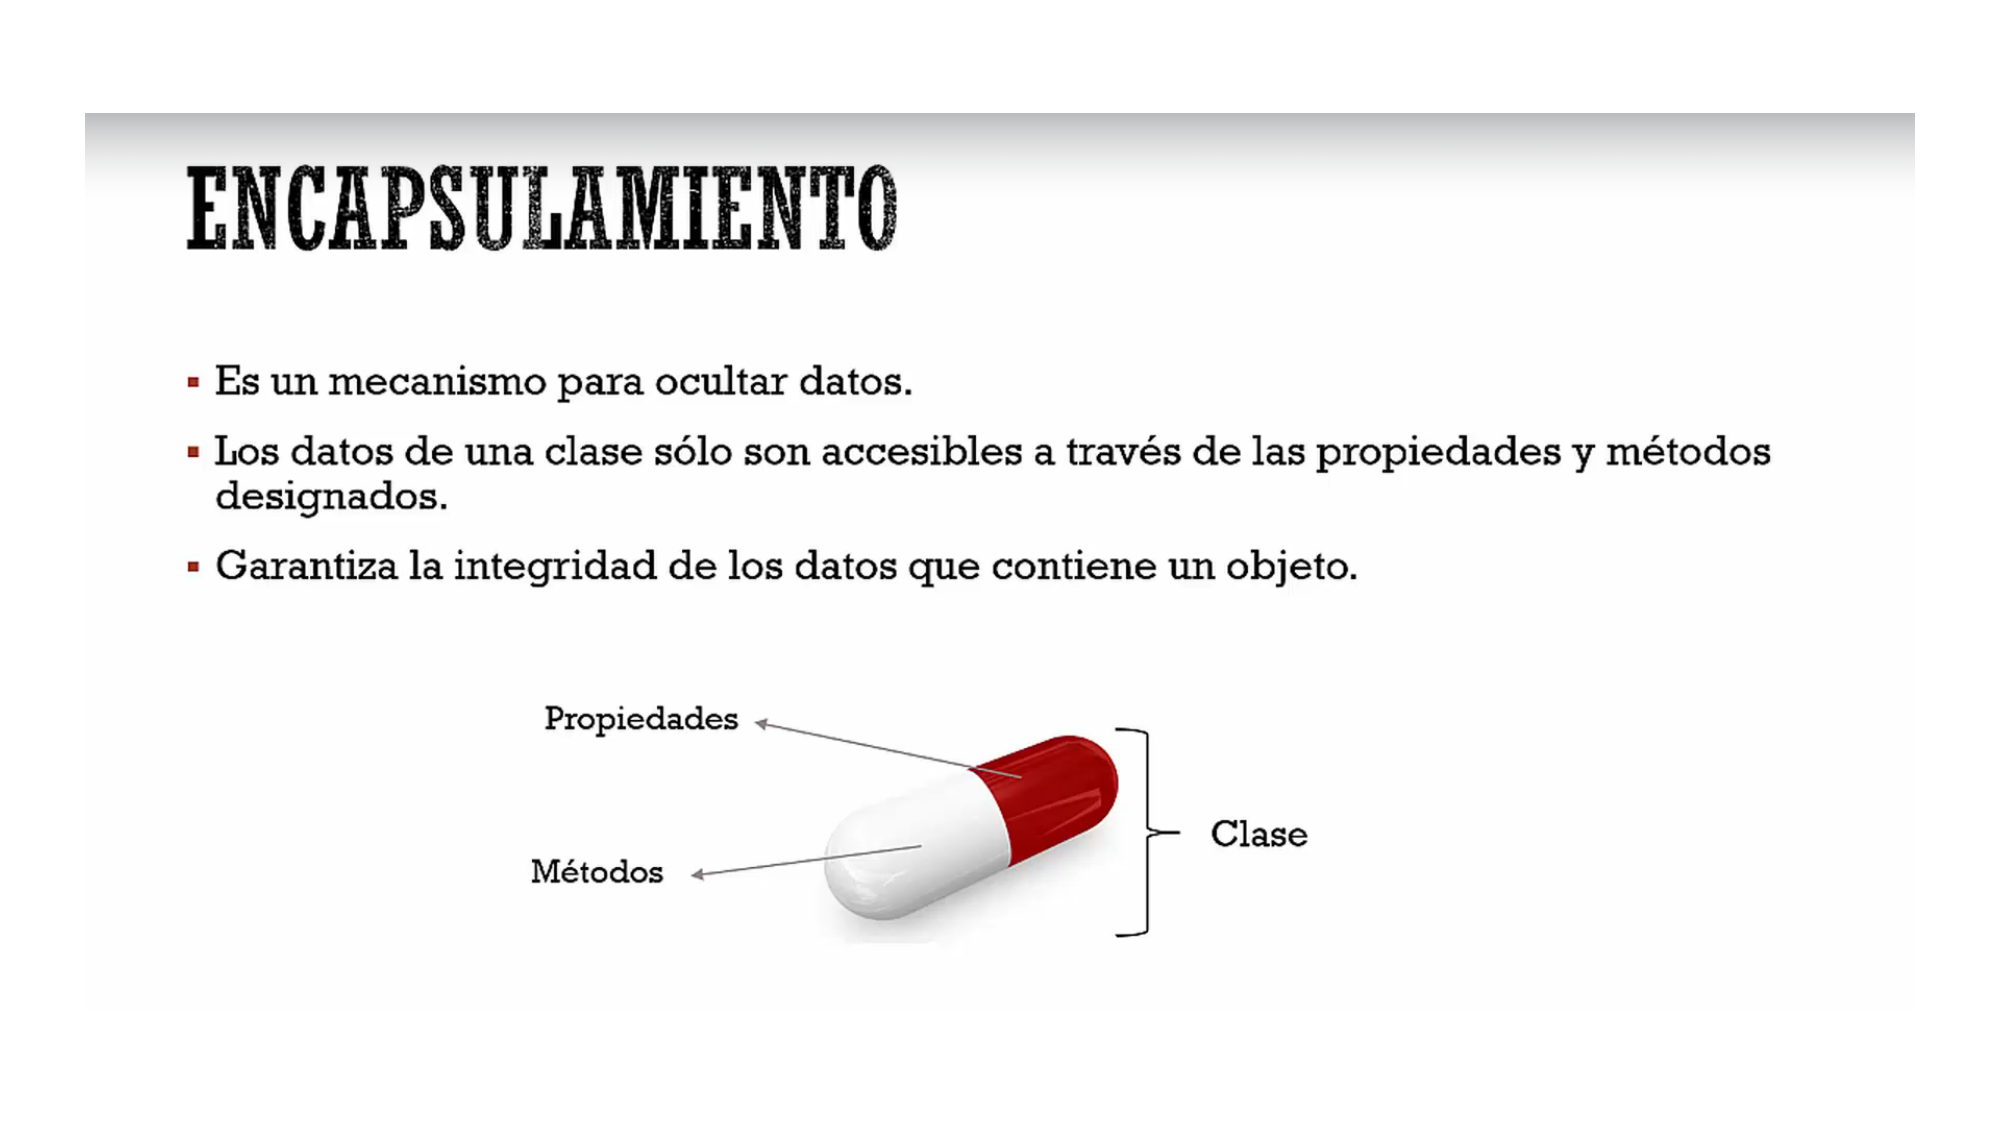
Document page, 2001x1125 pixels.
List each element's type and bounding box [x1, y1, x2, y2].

picture [85, 113, 1915, 1012]
